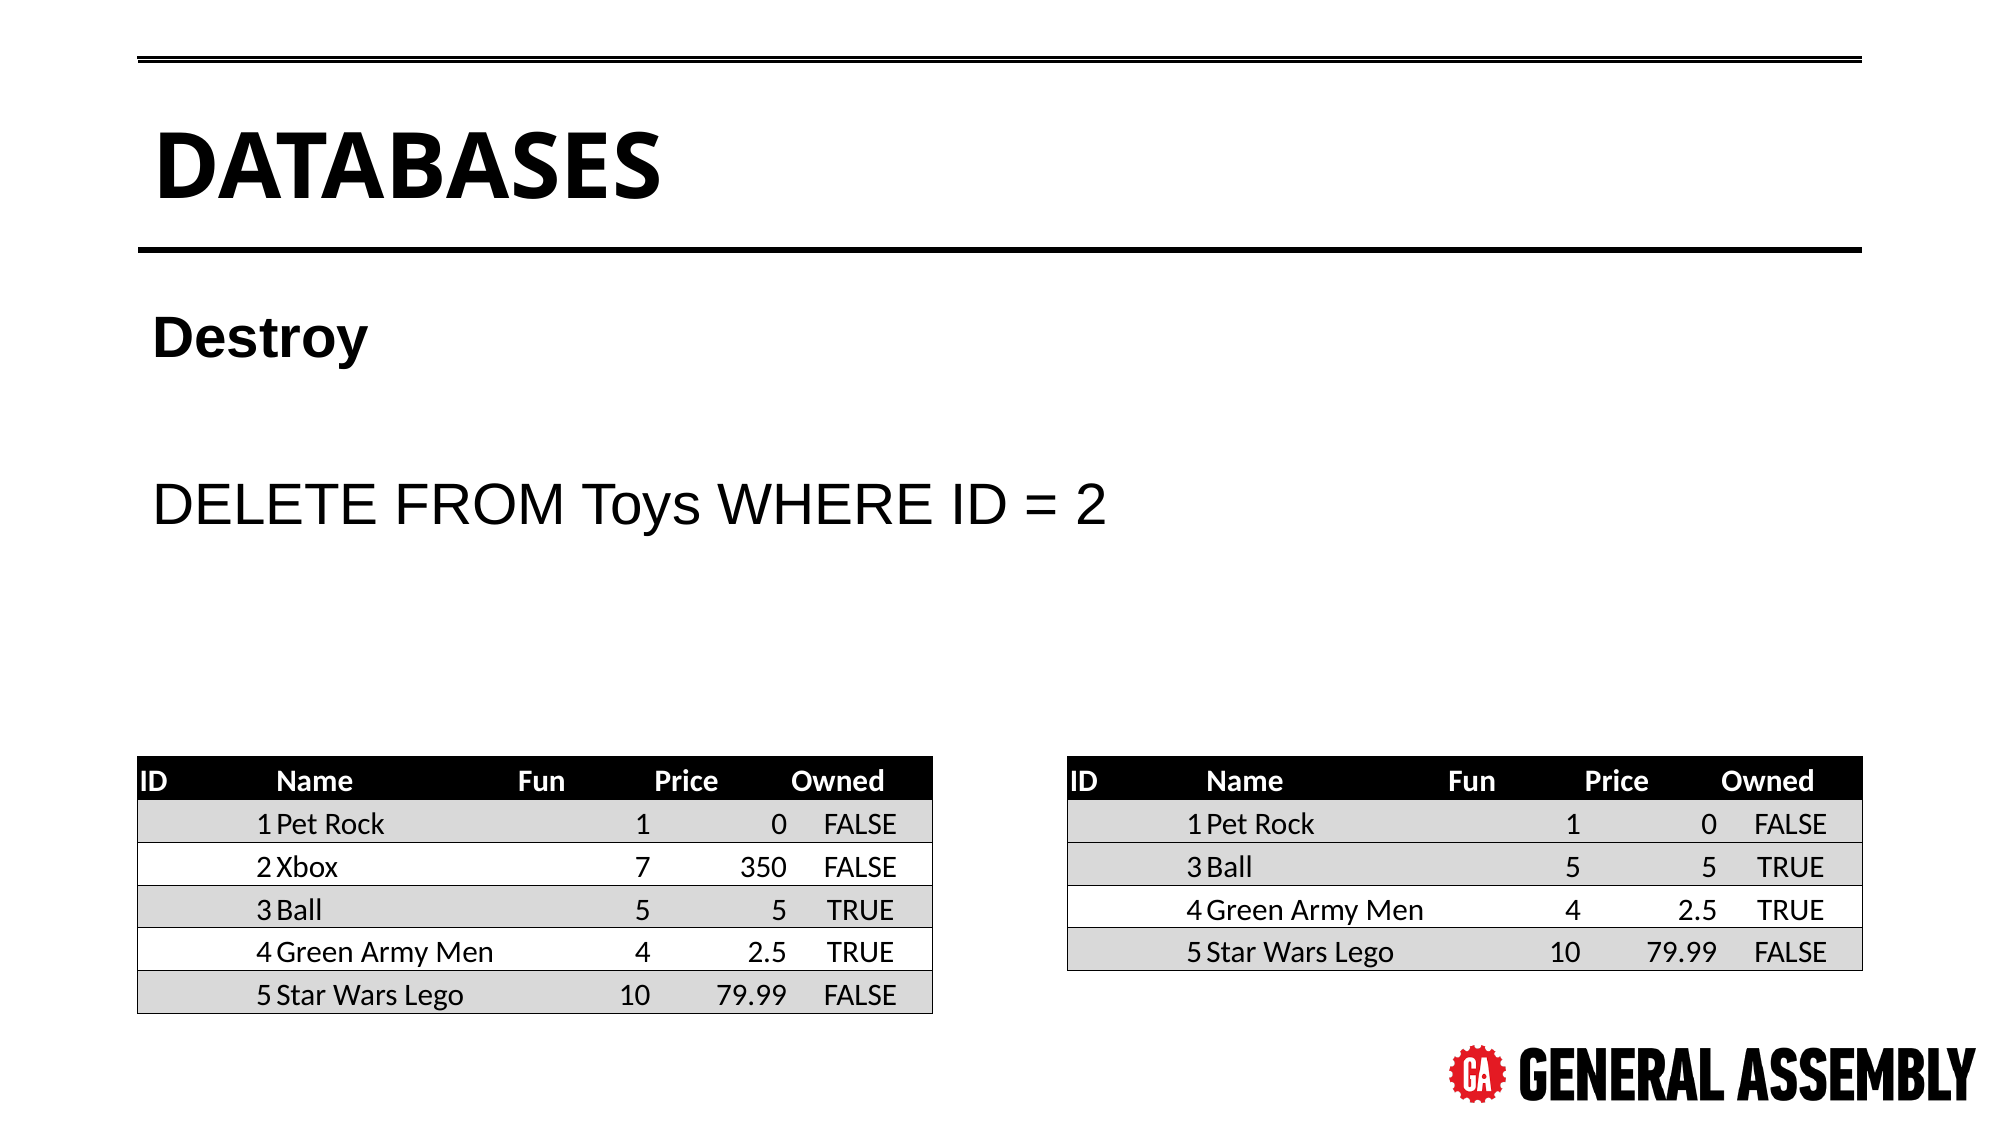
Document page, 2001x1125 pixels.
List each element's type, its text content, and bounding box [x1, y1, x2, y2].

table_cell FALSE [1719, 928, 1862, 970]
table_cell 7 [516, 843, 653, 885]
table_cell Green Army Men [274, 928, 516, 970]
table_cell 5 [138, 971, 274, 1013]
table_cell 5 [1583, 843, 1719, 885]
table_cell Green Army Men [1204, 886, 1446, 927]
table_cell FALSE [789, 800, 932, 842]
table_cell FALSE [789, 971, 932, 1013]
table_cell 350 [653, 843, 789, 885]
picture [1449, 1045, 1976, 1103]
table_header Price [653, 757, 789, 799]
table_cell Ball [274, 886, 516, 927]
table_cell 4 [516, 928, 653, 970]
table_cell Ball [1204, 843, 1446, 885]
table_cell 79.99 [653, 971, 789, 1013]
table_cell 5 [1446, 843, 1583, 885]
table_cell 2.5 [653, 928, 789, 970]
table_cell 1 [138, 800, 274, 842]
table_cell Pet Rock [1204, 800, 1446, 842]
table_cell 0 [1583, 800, 1719, 842]
table_cell Star Wars Lego [274, 971, 516, 1013]
table_cell 10 [1446, 928, 1583, 970]
table_cell 1 [1446, 800, 1583, 842]
table_header Owned [1719, 757, 1862, 799]
table_cell Star Wars Lego [1204, 928, 1446, 970]
table_cell 5 [1068, 928, 1204, 970]
table_cell 5 [653, 886, 789, 927]
table_cell TRUE [789, 886, 932, 927]
table_cell Xbox [274, 843, 516, 885]
table_cell TRUE [1719, 886, 1862, 927]
table_header Name [274, 757, 516, 799]
title Databases [137, 59, 1863, 278]
table_header Fun [1446, 757, 1583, 799]
table_cell 2 [138, 843, 274, 885]
table_header Name [1204, 757, 1446, 799]
table_cell 2.5 [1583, 886, 1719, 927]
table_cell 10 [516, 971, 653, 1013]
table_header ID [138, 757, 274, 799]
table_cell 5 [516, 886, 653, 927]
table_cell 4 [1446, 886, 1583, 927]
table_cell FALSE [1719, 800, 1862, 842]
table_cell TRUE [1719, 843, 1862, 885]
table_cell FALSE [789, 843, 932, 885]
table_cell 0 [653, 800, 789, 842]
table_header Fun [516, 757, 653, 799]
table_header Price [1583, 757, 1719, 799]
table_cell 3 [1068, 843, 1204, 885]
table_cell 4 [1068, 886, 1204, 927]
table_cell 3 [138, 886, 274, 927]
table_cell 1 [516, 800, 653, 842]
table_cell 4 [138, 928, 274, 970]
table_cell Pet Rock [274, 800, 516, 842]
table_header ID [1068, 757, 1204, 799]
table_header Owned [789, 757, 932, 799]
table_cell TRUE [789, 928, 932, 970]
table_cell 1 [1068, 800, 1204, 842]
list Destroy DELETE FROM Toys WHERE ID = 2 [137, 299, 1863, 1014]
table_cell 79.99 [1583, 928, 1719, 970]
